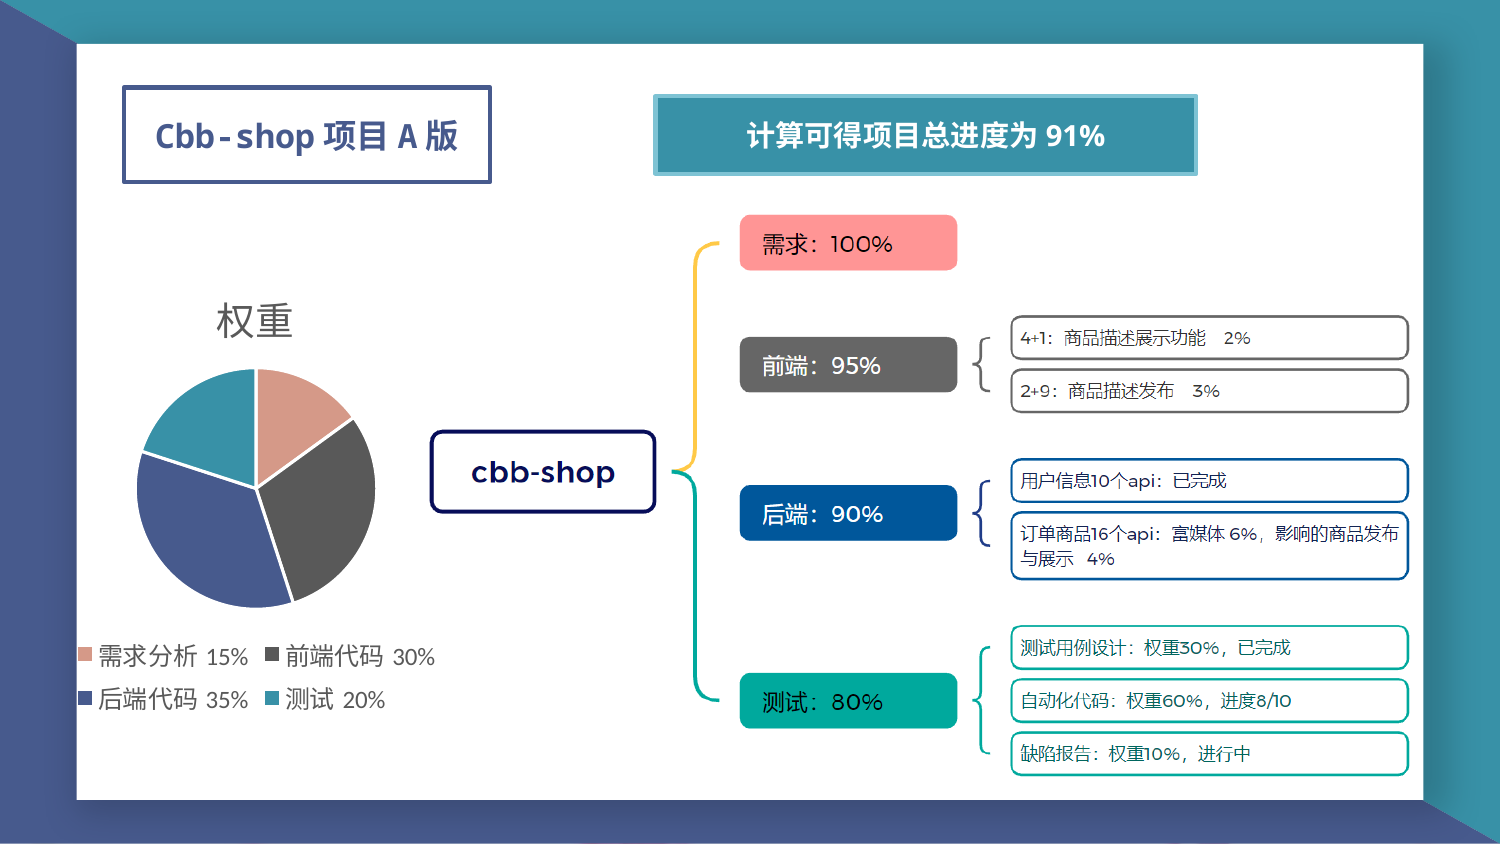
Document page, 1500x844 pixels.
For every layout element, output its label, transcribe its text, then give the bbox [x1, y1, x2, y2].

picture [407, 195, 1422, 789]
text_box Cbb-shop项目A版 [122, 85, 492, 184]
chart [0, 261, 542, 723]
text_box 计算可得项目总进度为91% [653, 94, 1198, 176]
